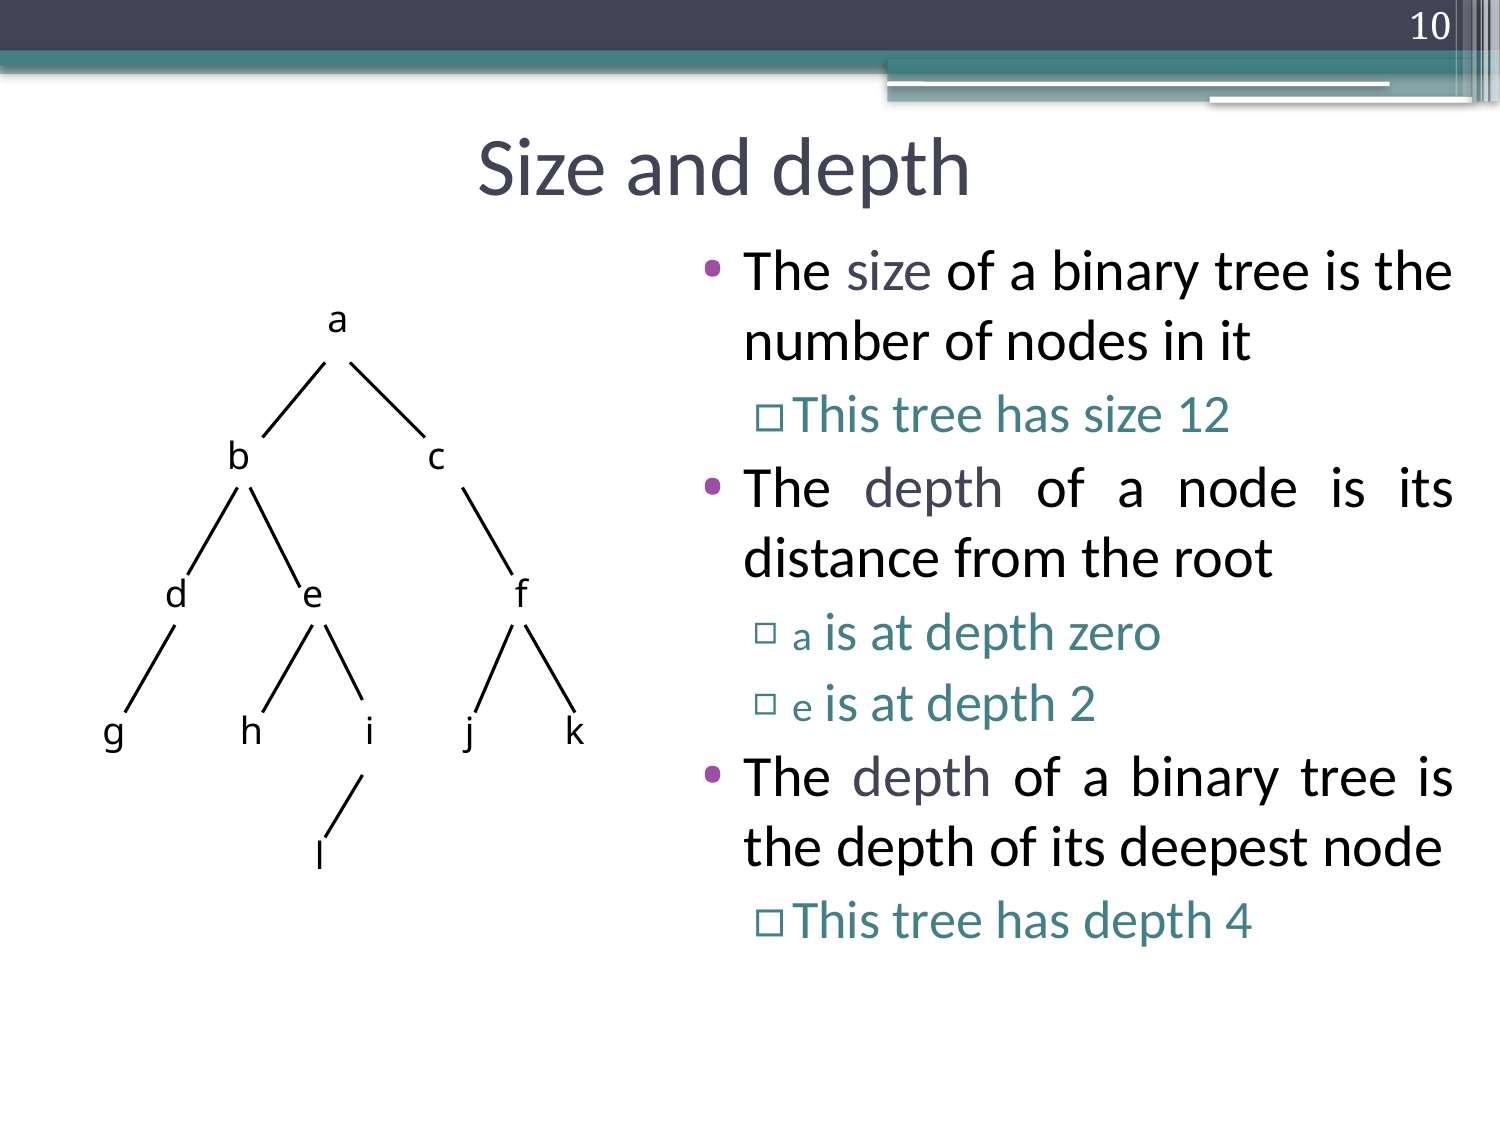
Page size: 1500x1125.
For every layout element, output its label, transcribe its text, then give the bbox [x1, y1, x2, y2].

title Size and depth [50, 75, 1400, 250]
slide_number 10 [1341, 0, 1466, 61]
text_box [87, 287, 613, 901]
list The size of a binary tree is the number of nodes in it This tree has size 12 The depth of a node is its distance from the root a is at depth zero e is at depth 2 The depth of a binary tree is the depth of its deepest node This tree has depth 4 [669, 224, 1469, 1006]
